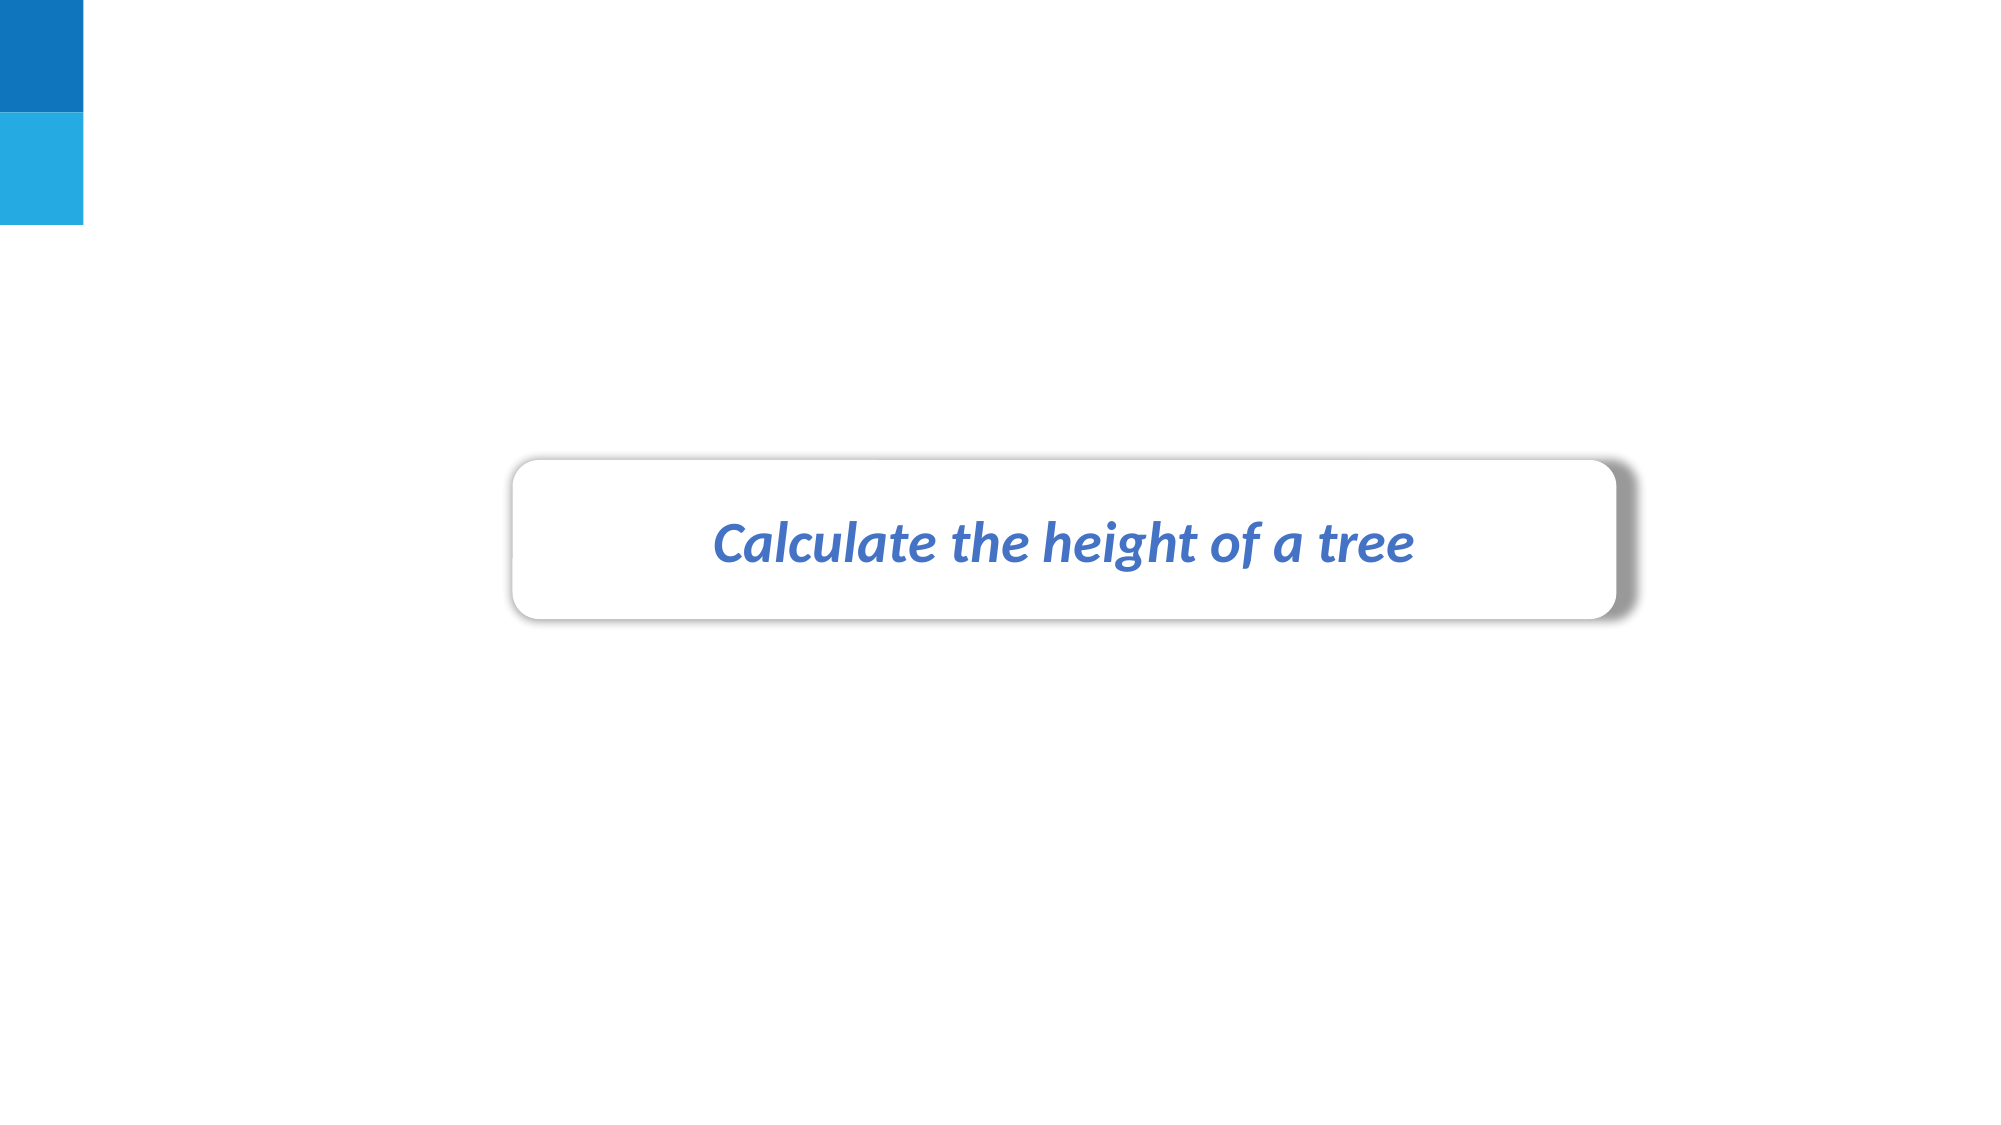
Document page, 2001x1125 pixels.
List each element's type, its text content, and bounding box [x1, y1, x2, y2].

text_box Calculate the height of a tree [512, 459, 1617, 620]
